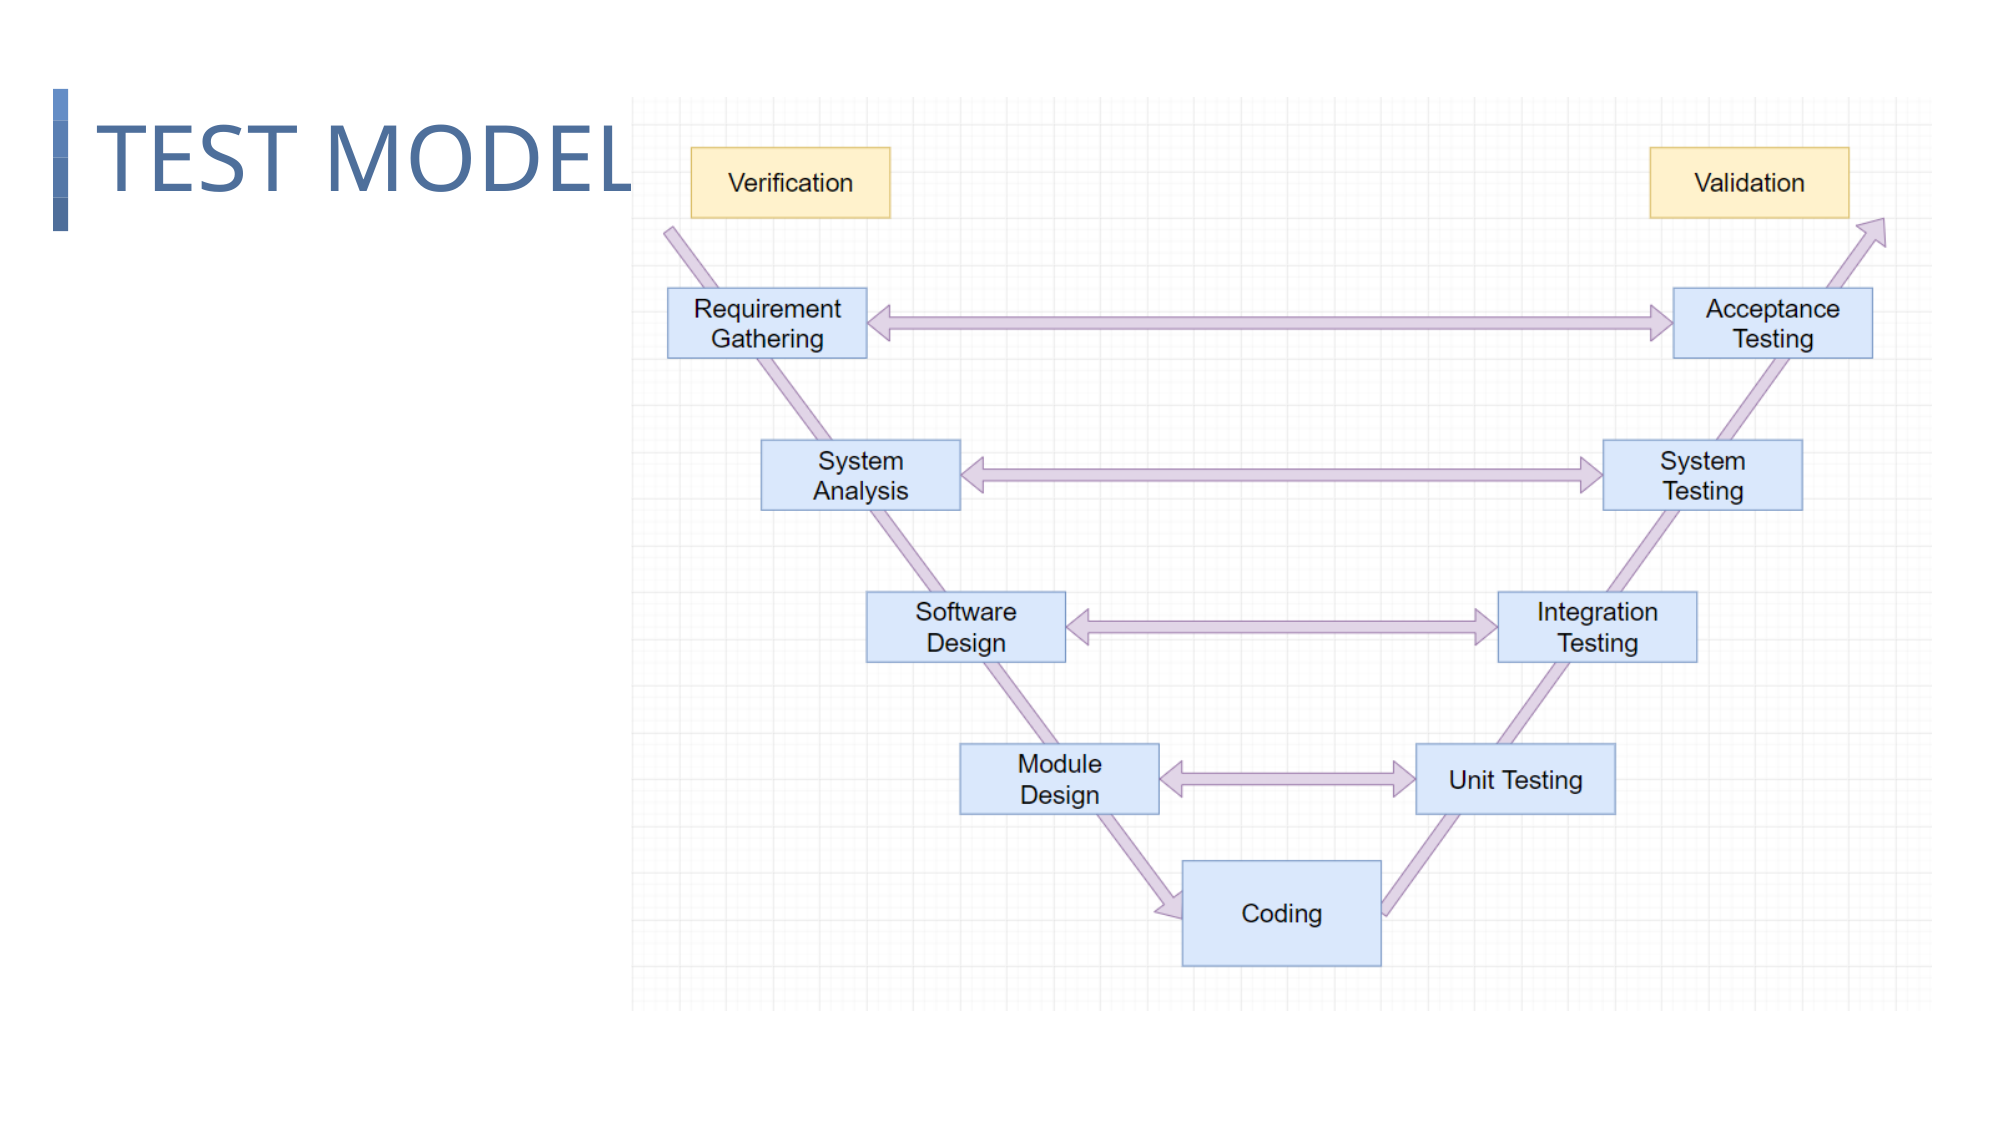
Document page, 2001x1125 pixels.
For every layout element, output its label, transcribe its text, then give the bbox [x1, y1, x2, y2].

title TEST MODEL [81, 97, 631, 223]
picture [631, 97, 1932, 1011]
